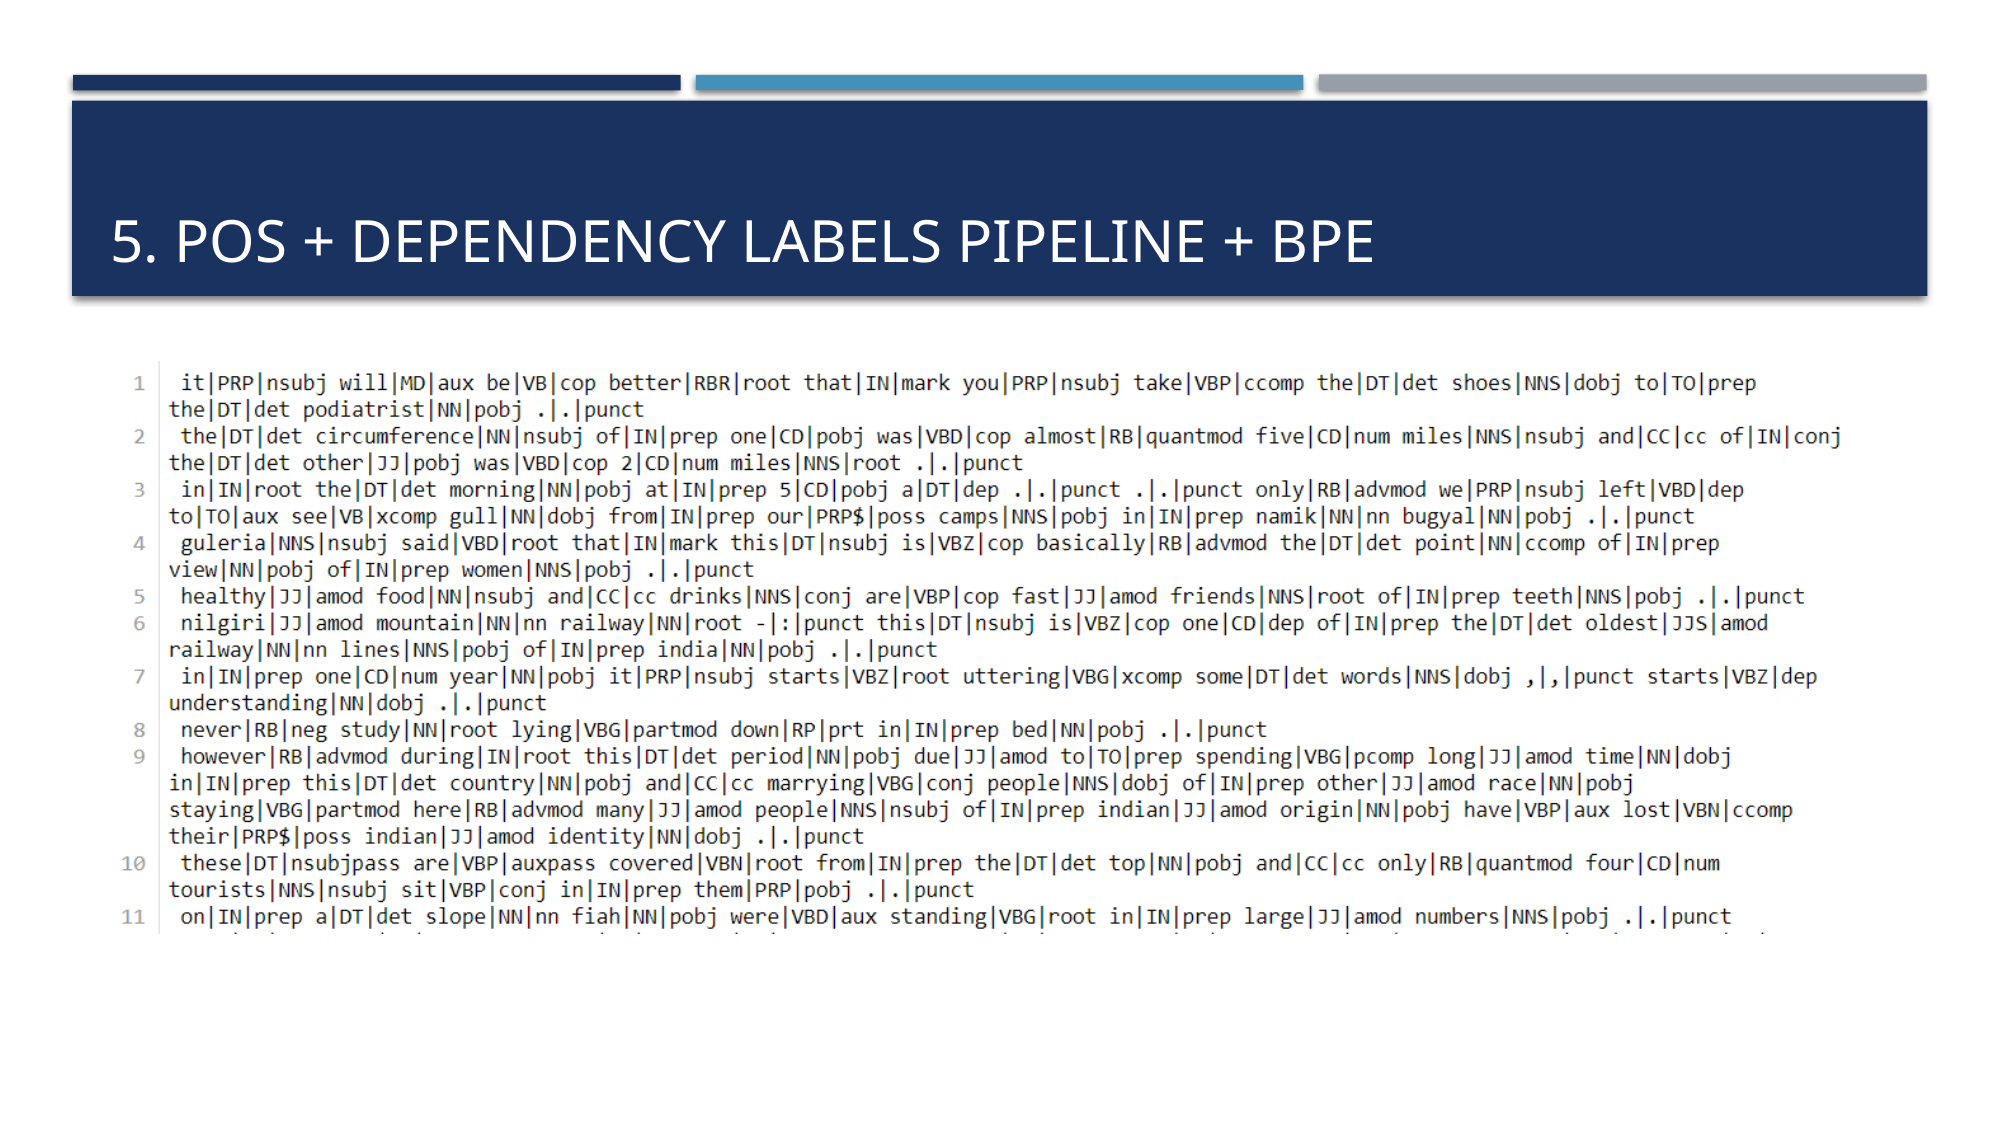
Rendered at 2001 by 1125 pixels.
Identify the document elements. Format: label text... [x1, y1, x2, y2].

picture [117, 360, 1856, 935]
title 5. POS + dependency labels pipeline + bpe [95, 115, 1905, 282]
